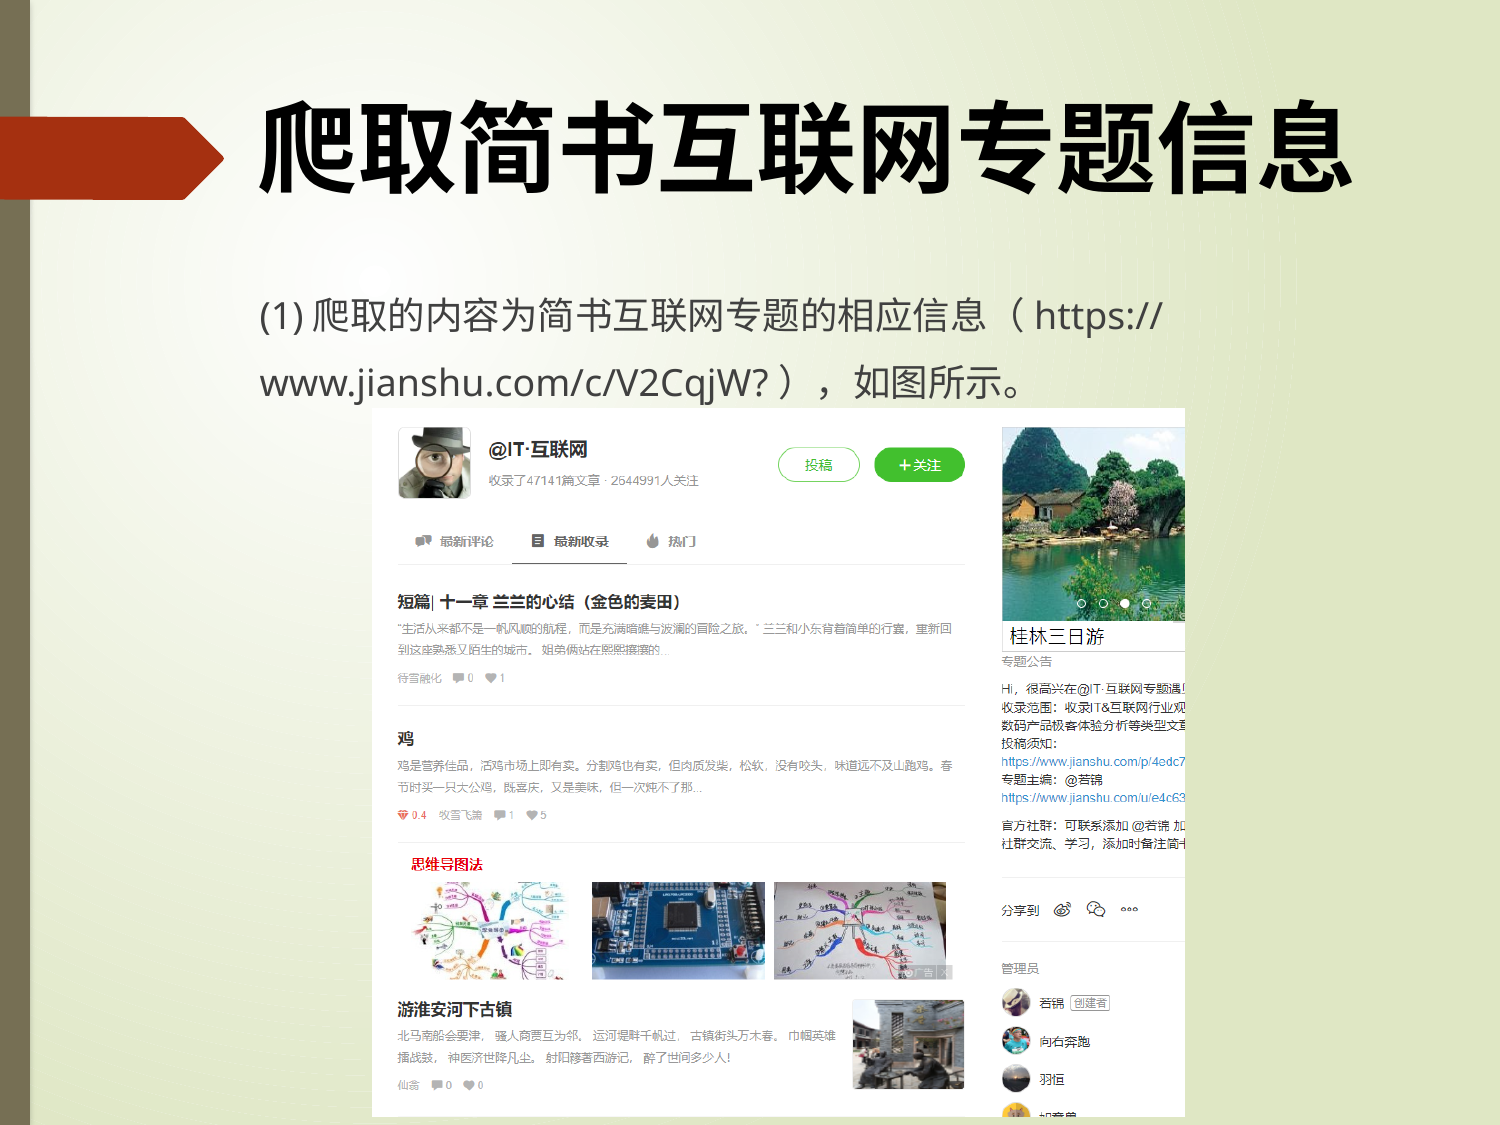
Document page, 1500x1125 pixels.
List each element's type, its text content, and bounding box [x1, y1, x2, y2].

picture [371, 408, 1185, 1125]
title 爬取简书互联网专题信息 [242, 78, 1388, 265]
list (1)爬取的内容为简书互联网专题的相应信息（https://www.jianshu.com/c/V2CqjW?），如图所示。 [244, 261, 1326, 492]
